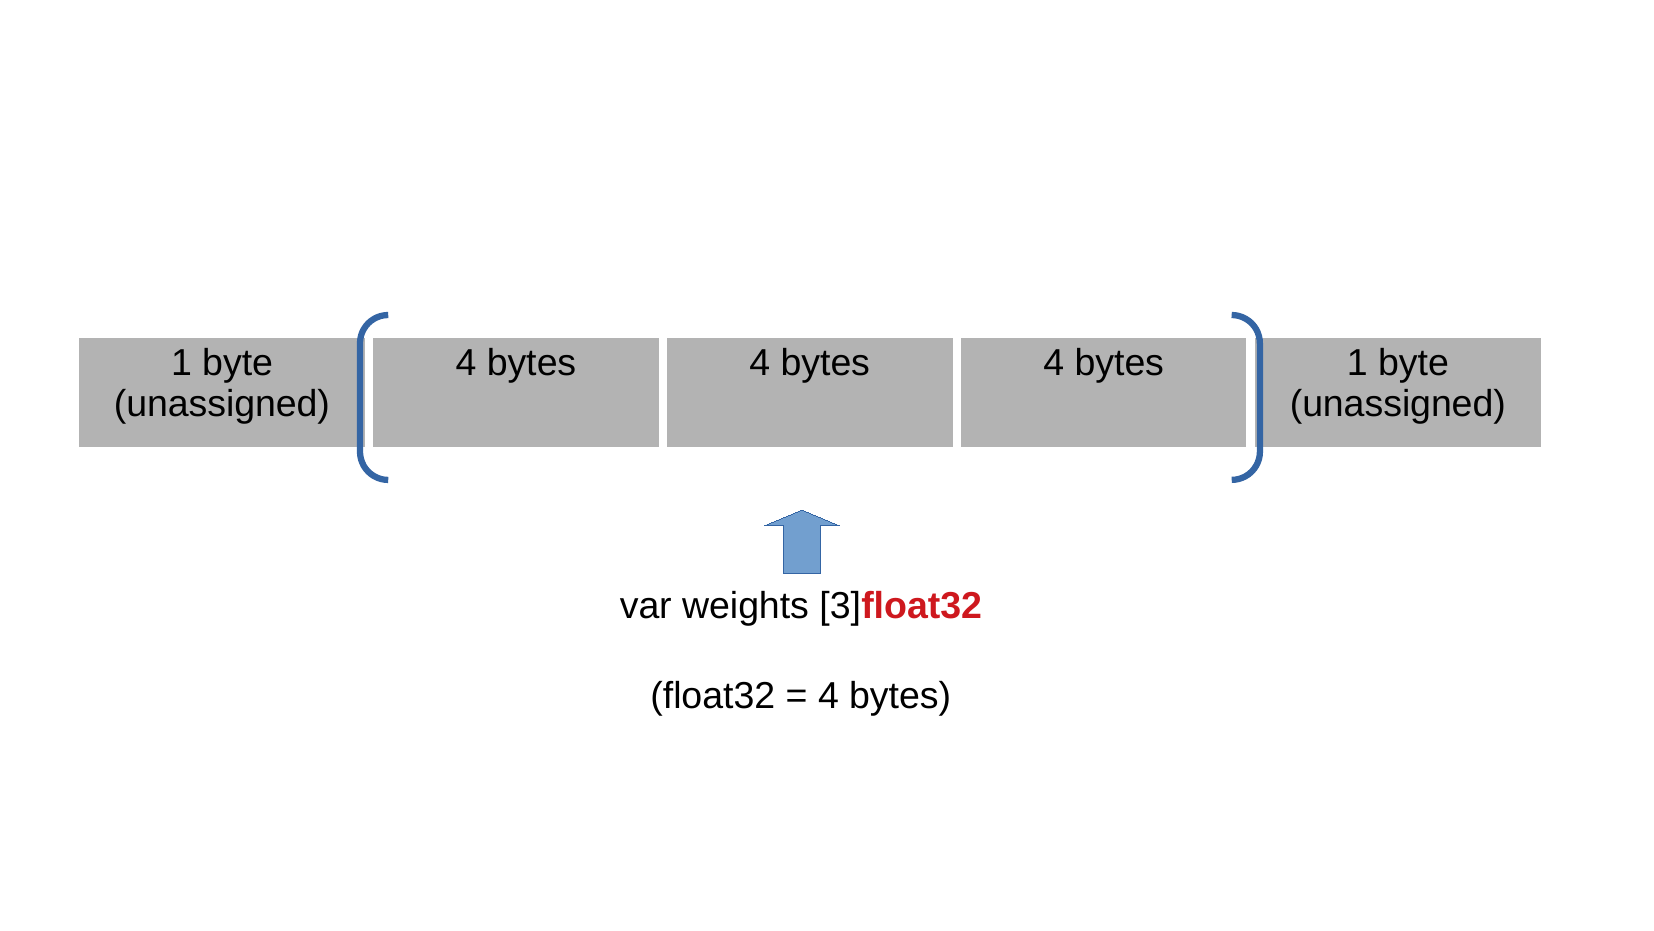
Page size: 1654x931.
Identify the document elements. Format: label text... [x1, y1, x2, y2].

text_box [360, 315, 1260, 480]
table_header 1 byte (unassigned) [79, 338, 360, 447]
text_box [764, 510, 840, 574]
table_header 1 byte (unassigned) [1260, 338, 1541, 447]
text_box var weights [3]float32 (float32 = 4 bytes) [575, 573, 1026, 714]
